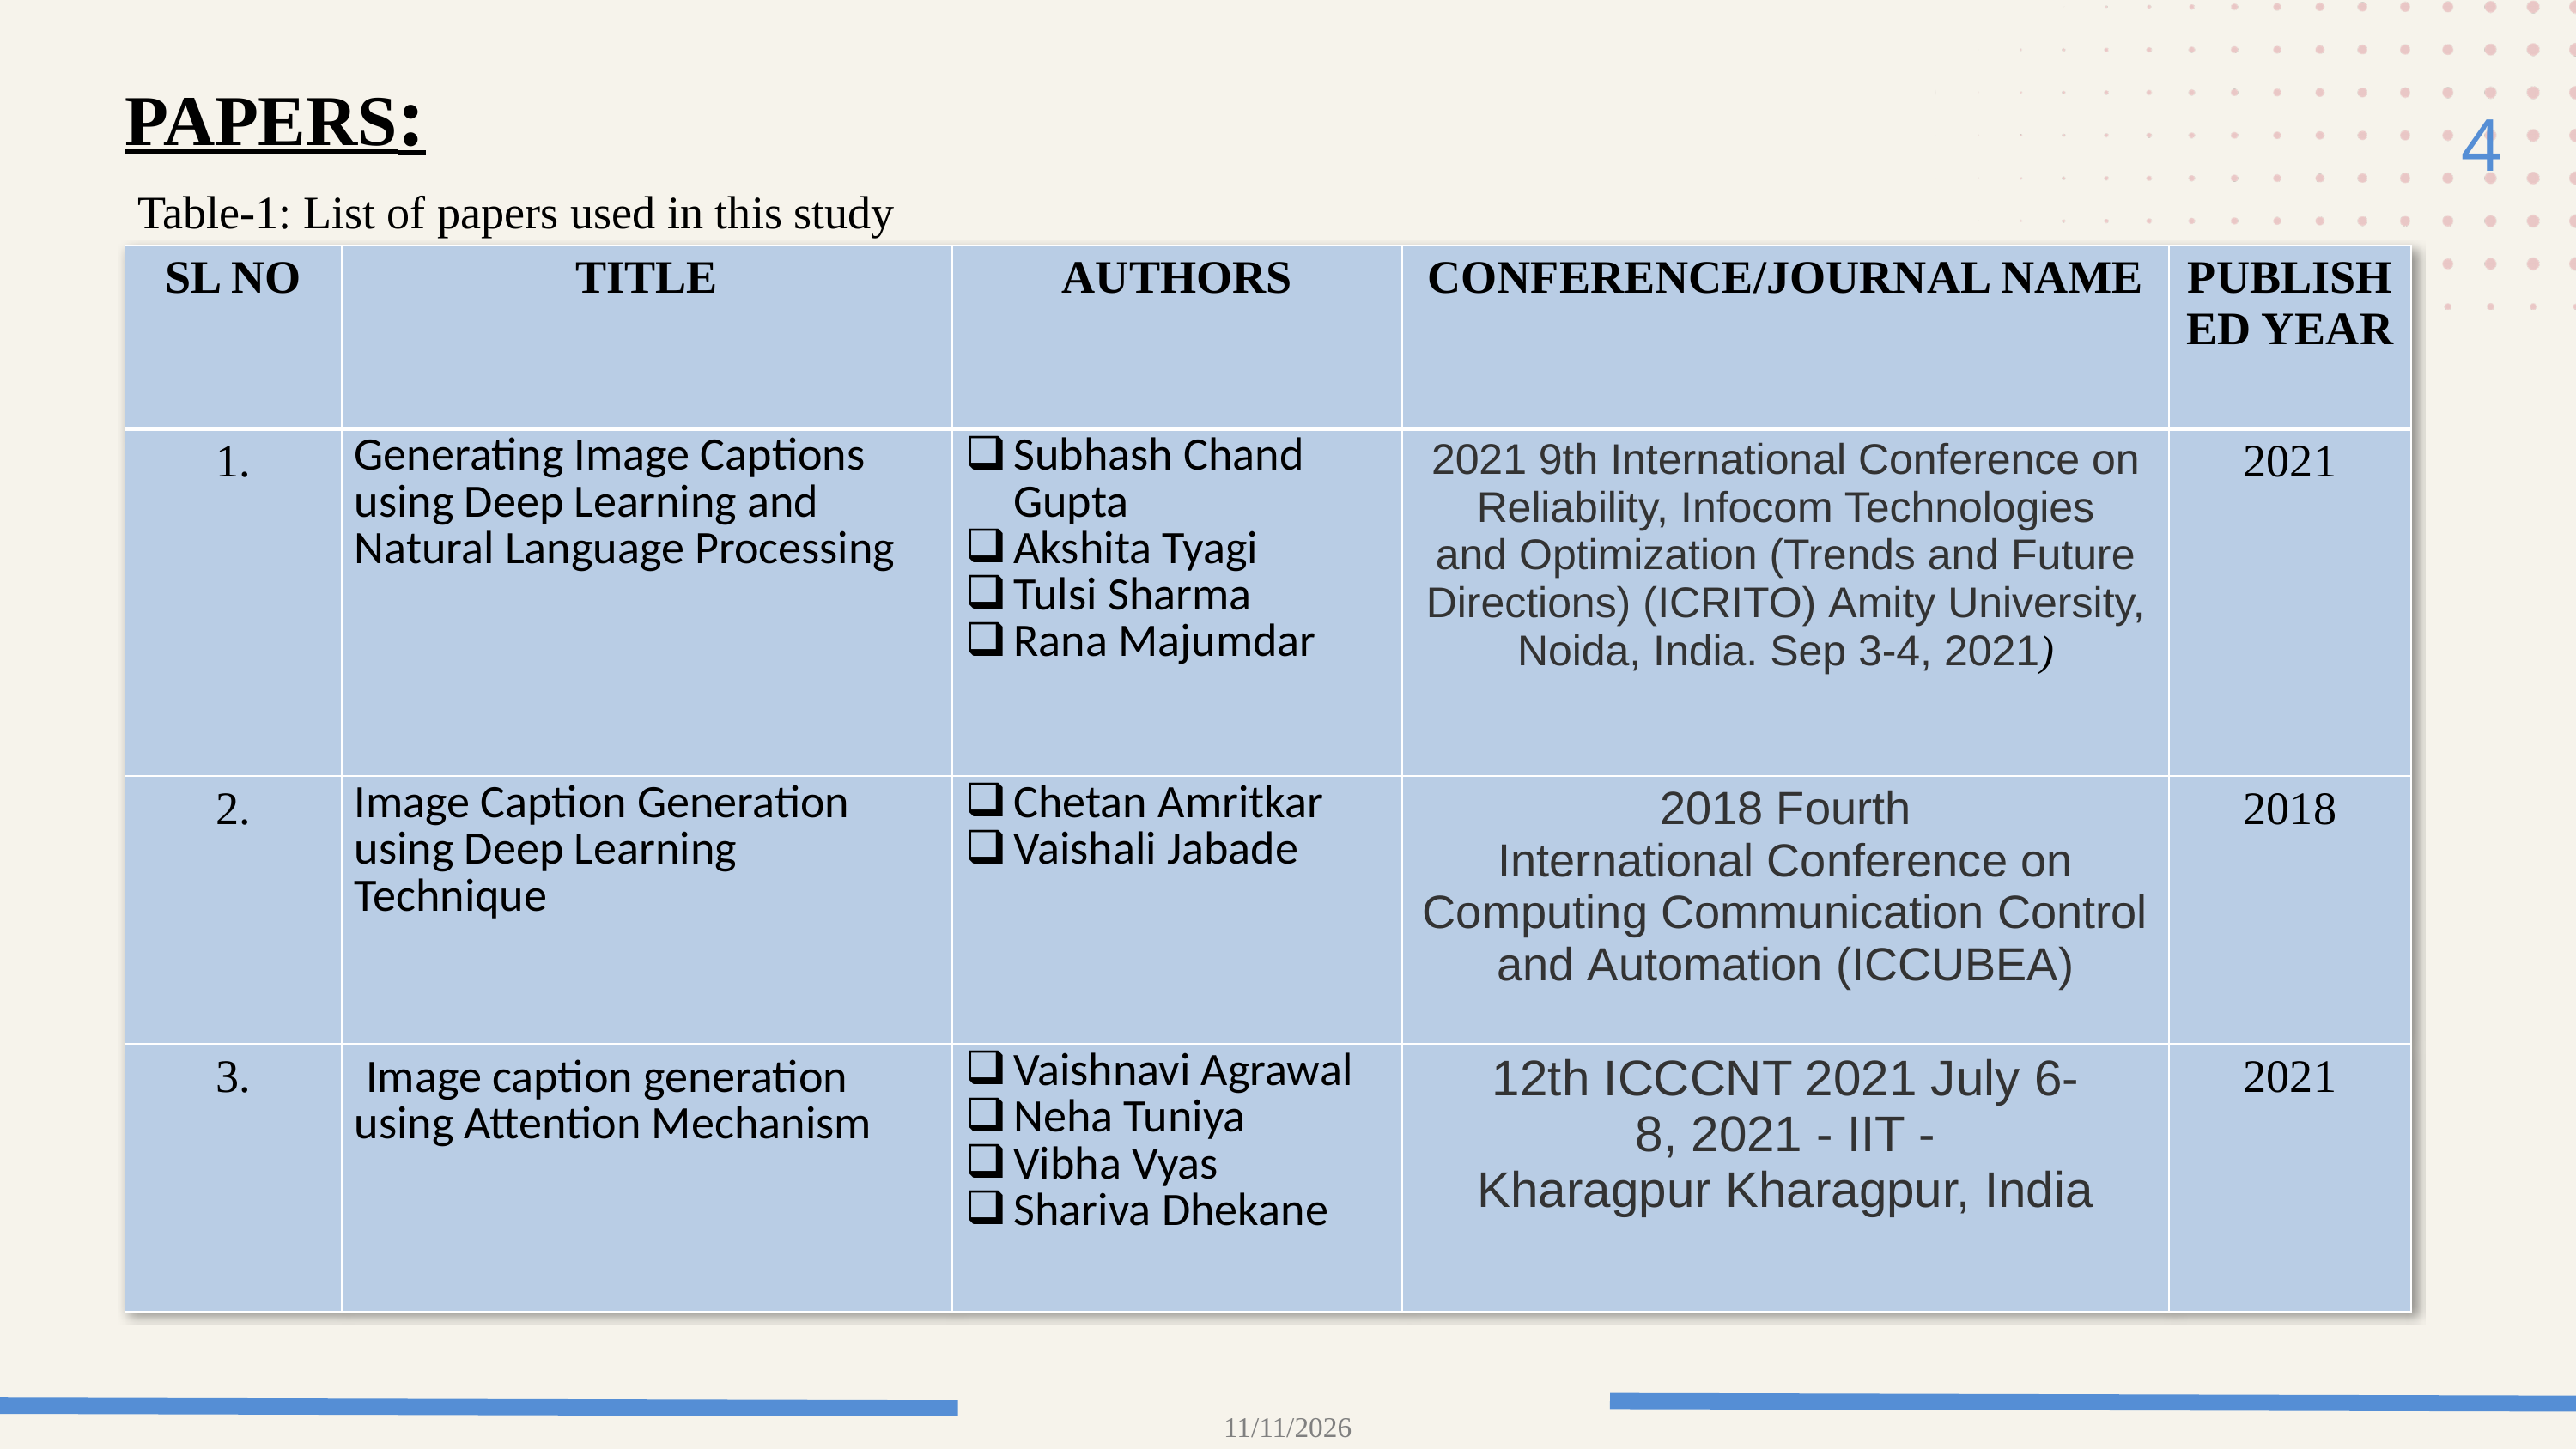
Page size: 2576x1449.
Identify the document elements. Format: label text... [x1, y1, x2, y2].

table_header TITLE [343, 246, 951, 427]
table_cell 2021 [2170, 431, 2410, 775]
table_cell 2. [125, 777, 341, 1043]
table_cell Generating Image Captions using Deep Learning and Natural Language Processing [343, 431, 951, 775]
table_header AUTHORS [953, 246, 1401, 427]
table_cell 1. [125, 431, 341, 775]
table_cell Image Caption Generation using Deep Learning Technique [343, 777, 951, 1043]
table_cell Chetan Amritkar Vaishali Jabade [953, 777, 1401, 1043]
table_header CONFERENCE/JOURNAL NAME [1403, 246, 2168, 427]
table_header PUBLISHED YEAR [2170, 246, 2410, 427]
text_box [1935, 0, 2370, 241]
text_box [2372, 0, 2576, 236]
text_box PAPERS: [125, 59, 556, 163]
table_cell 3. [125, 1045, 341, 1311]
text_box [2422, 243, 2576, 310]
table_cell Vaishnavi Agrawal Neha Tuniya Vibha Vyas Shariva Dhekane [953, 1045, 1401, 1311]
table_cell 2018 [2170, 777, 2410, 1043]
table_cell 12th ICCCNT 2021 July 6-8, 2021 - IIT - Kharagpur Kharagpur, India [1403, 1045, 2168, 1311]
table_cell 2018 Fourth International Conference on Computing Communication Control and Automation (ICCUBEA) [1403, 777, 2168, 1043]
table_cell Subhash Chand Gupta Akshita Tyagi Tulsi Sharma Rana Majumdar [953, 431, 1401, 775]
table_header SL NO [125, 246, 341, 427]
text_box 5/31/2024 [1131, 1375, 1445, 1444]
text_box Table-1: List of papers used in this study [125, 176, 1435, 245]
table_cell 2021 9th International Conference on Reliability, Infocom Technologies and Optimization (Trends and Future Directions) (ICRITO) Amity University, Noida, India. Sep 3-4, 2021) [1403, 431, 2168, 775]
table_cell Image caption generation using Attention Mechanism [343, 1045, 951, 1311]
table_cell 2021 [2170, 1045, 2410, 1311]
